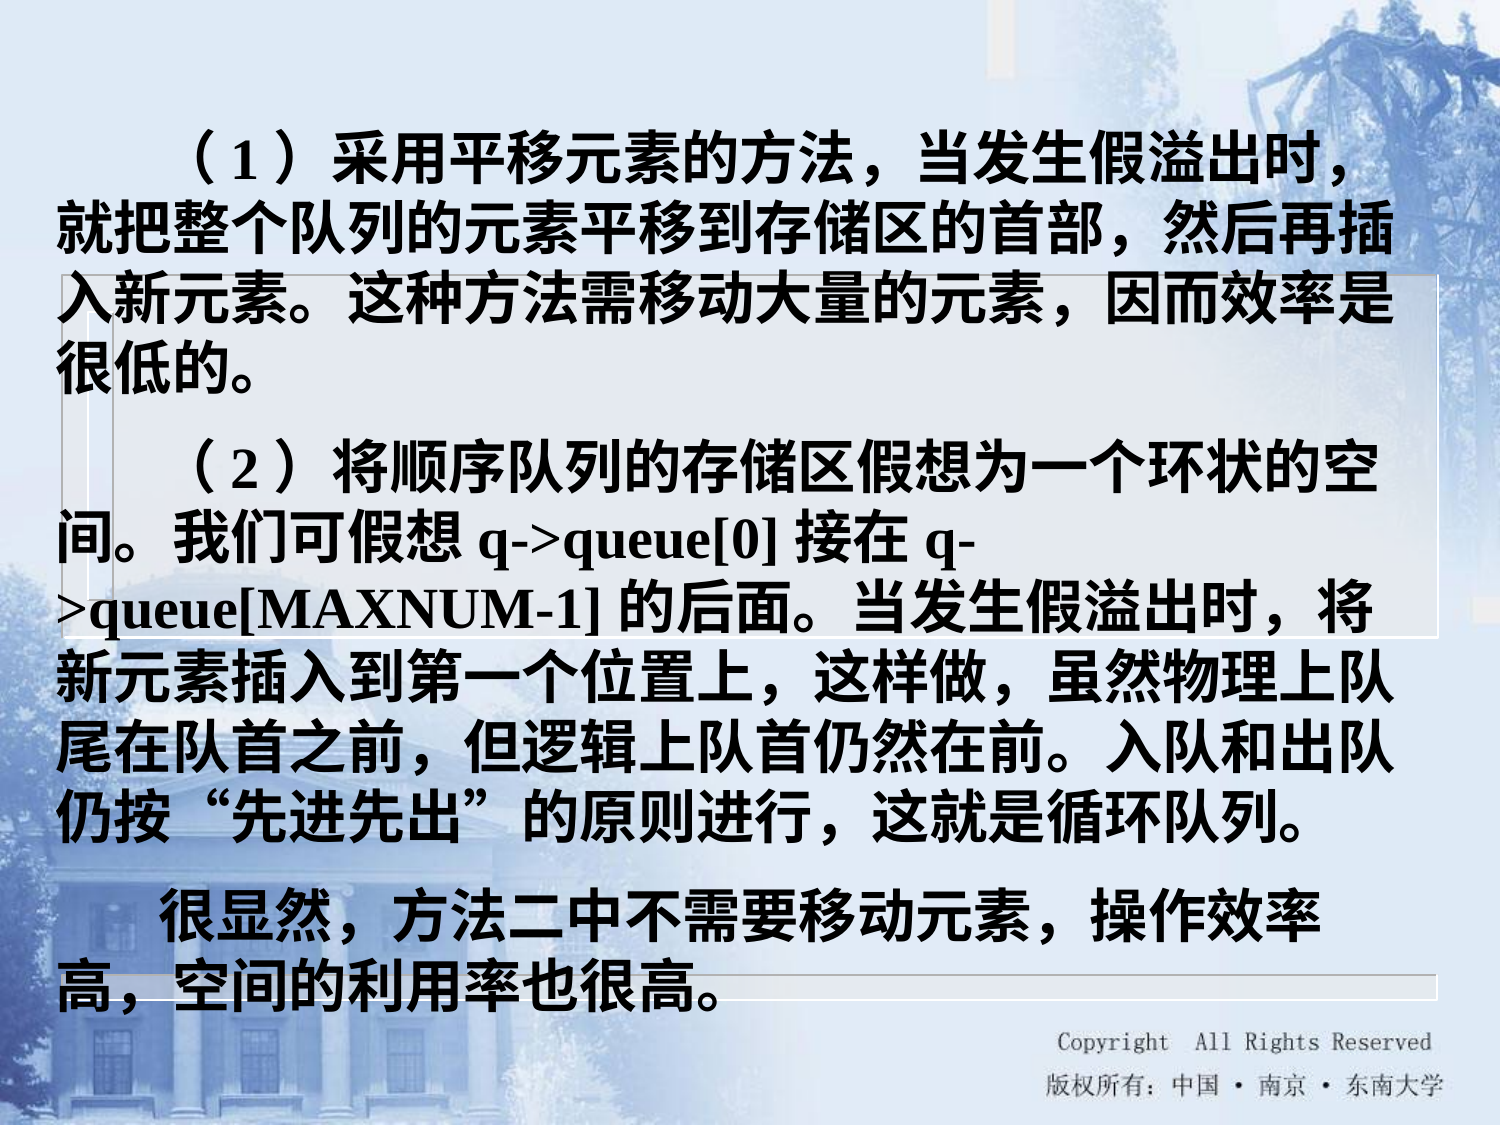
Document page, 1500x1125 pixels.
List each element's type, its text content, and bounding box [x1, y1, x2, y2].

picture [0, 0, 1500, 1125]
text_box （1）采用平移元素的方法，当发生假溢出时，就把整个队列的元素平移到存储区的首部，然后再插入新元素。这种方法需移动大量的元素，因而效率是很低的。 （2）将顺序队列的存储区假想为一个环状的空间。我们可假想q->queue[0]接在q->queue[MAXNUM-1]的后面。当发生假溢出时，将新元素插入到第一个位置上，这样做，虽然物理上队尾在队首之前，但逻辑上队首仍然在前。入队和出队仍按“先进先出”的原则进行，这就是循环队列。 很显然，方法二中不需要移动元素，操作效率高，空间的利用率也很高。 [41, 113, 1442, 1027]
